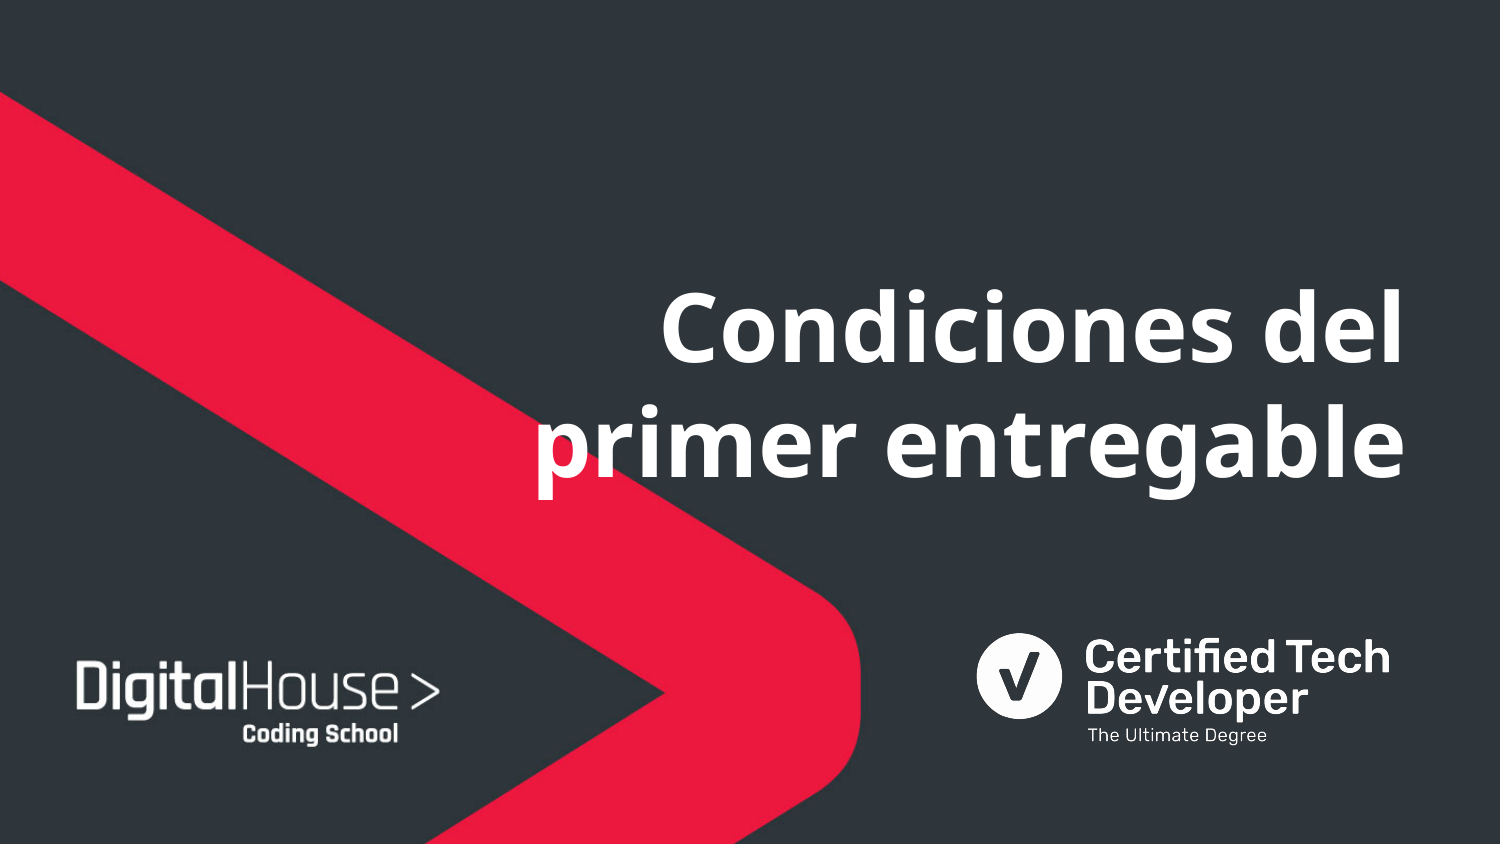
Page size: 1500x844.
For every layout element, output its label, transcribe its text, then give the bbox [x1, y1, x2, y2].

text_box Condiciones del primer entregable [268, 251, 1423, 512]
picture [0, 0, 1500, 844]
